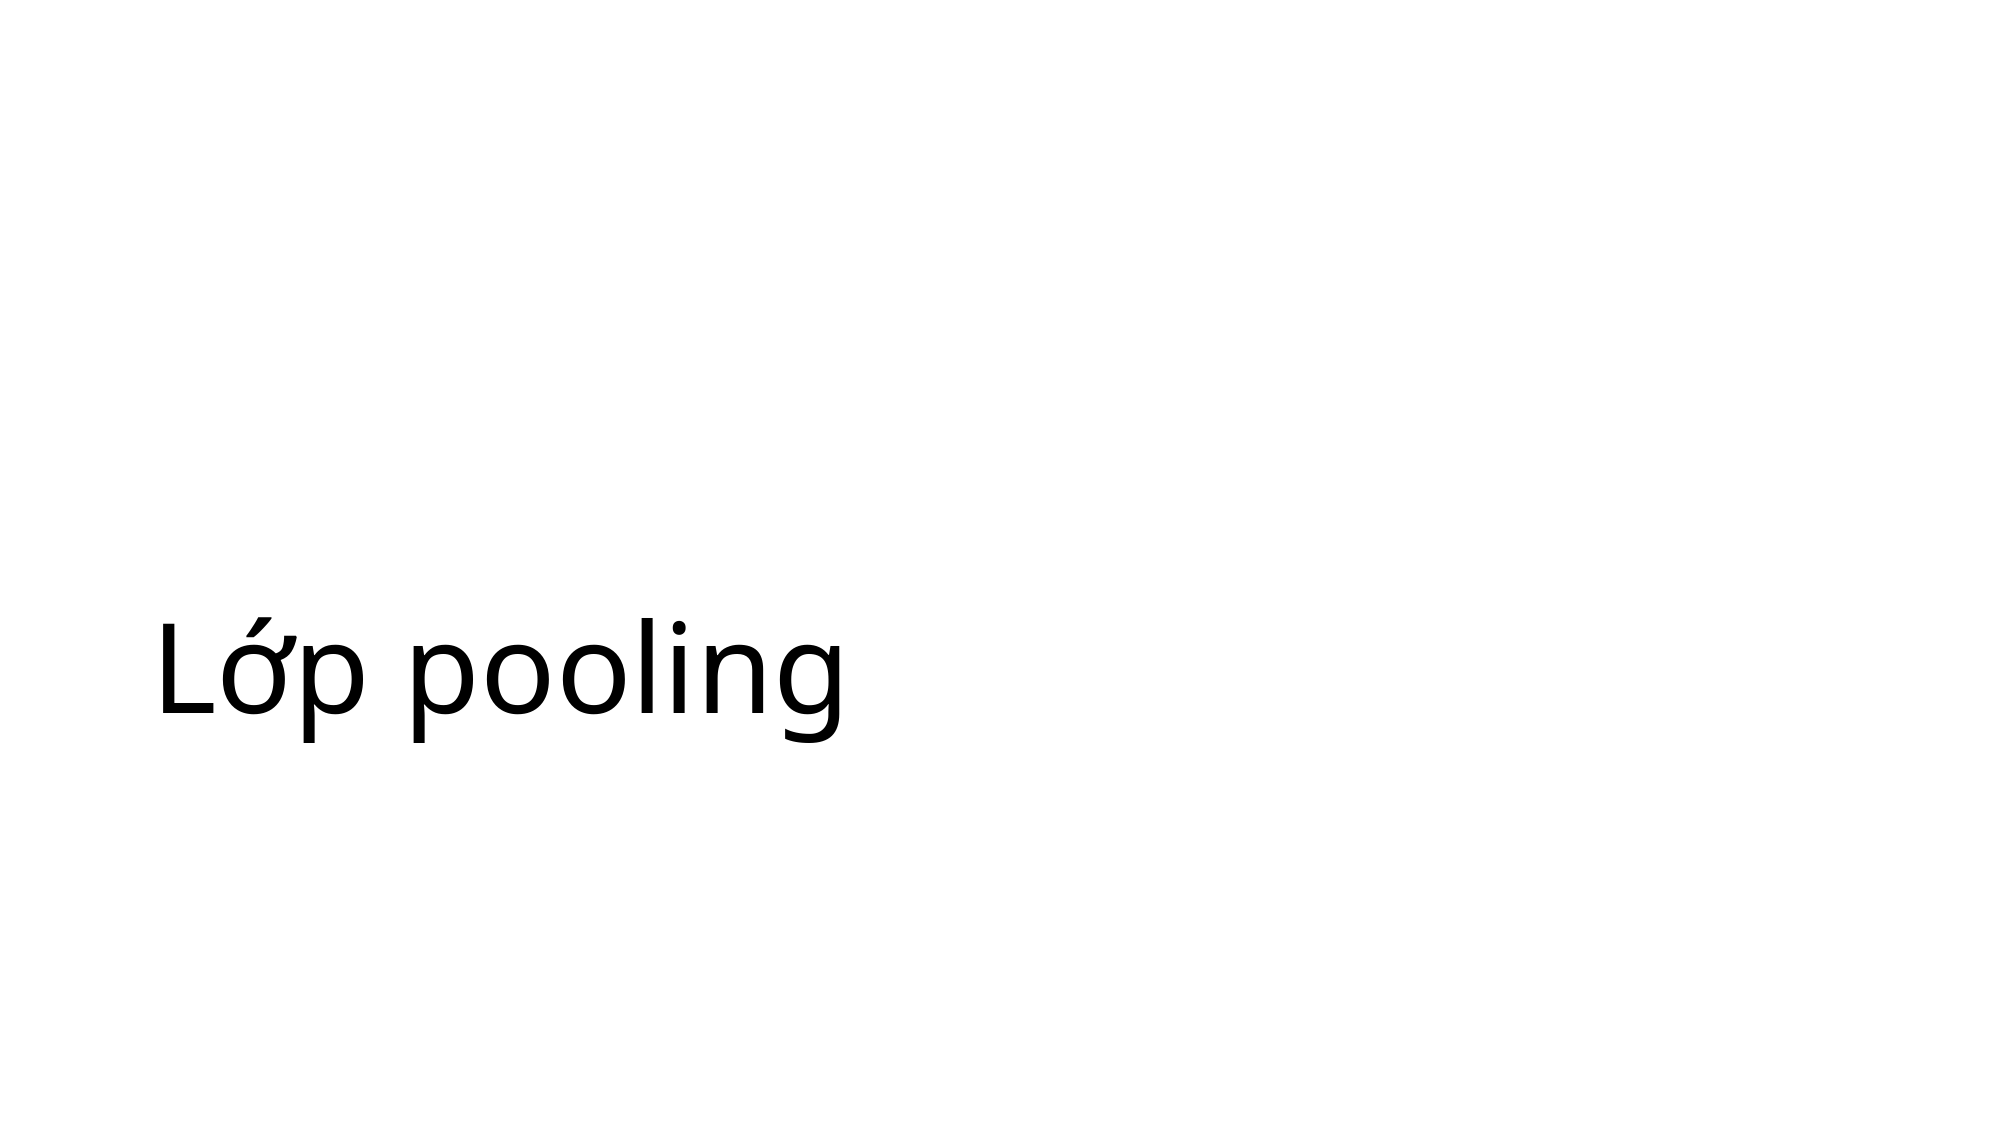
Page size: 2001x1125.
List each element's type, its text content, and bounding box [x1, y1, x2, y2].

title Lớp pooling [136, 280, 1862, 749]
